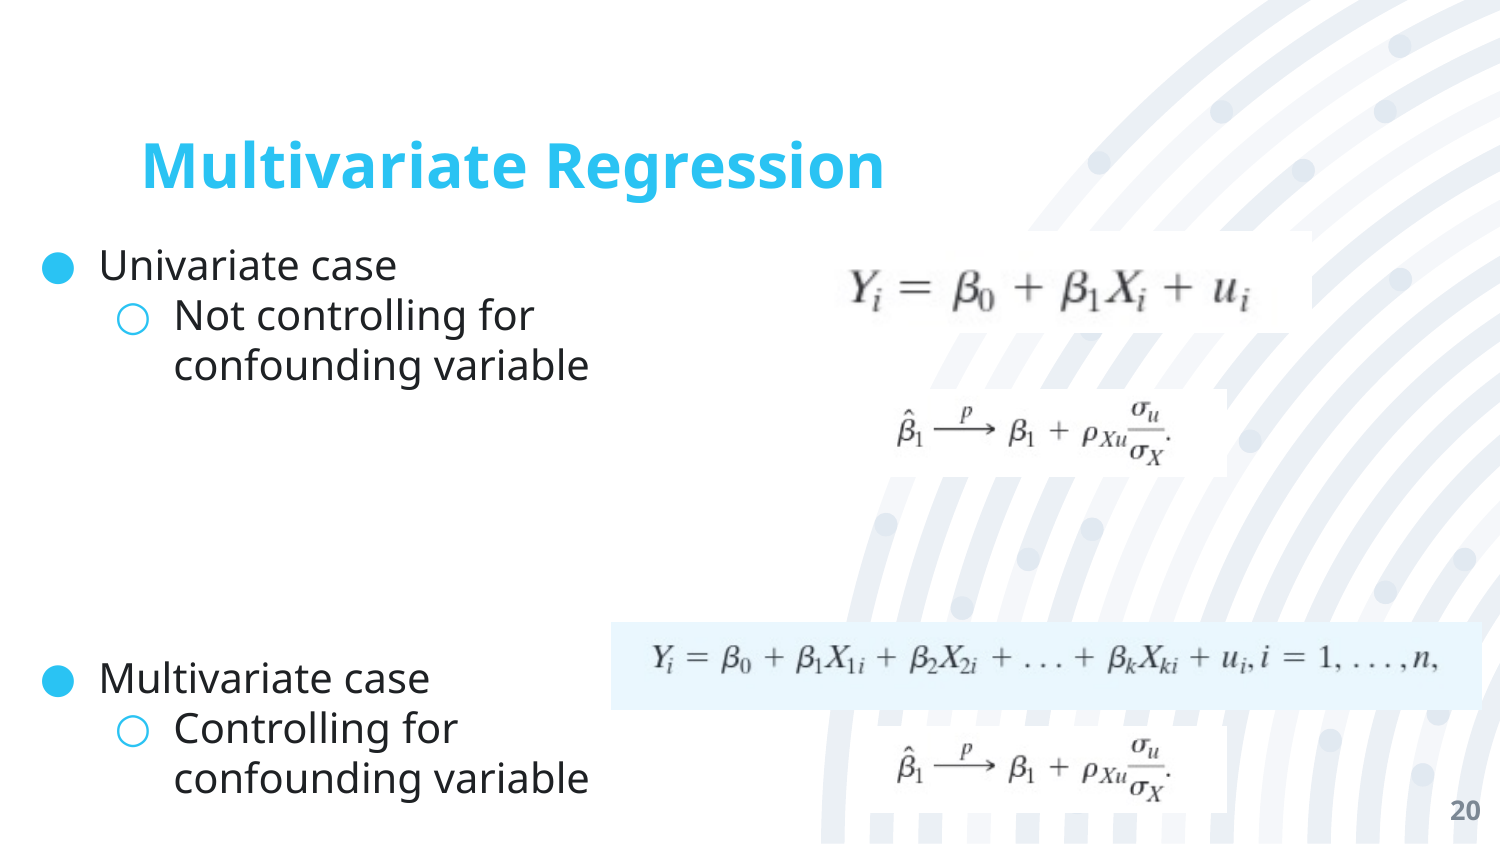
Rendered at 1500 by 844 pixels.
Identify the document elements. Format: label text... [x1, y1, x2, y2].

slide_number ‹#› [1391, 779, 1482, 844]
picture [611, 621, 1482, 710]
title Multivariate Regression [140, 137, 1360, 203]
list Univariate case Not controlling for confounding variable Multivariate case Controlling for confounding variable [23, 238, 645, 737]
picture [780, 231, 1312, 333]
picture [865, 389, 1227, 477]
picture [865, 725, 1227, 813]
